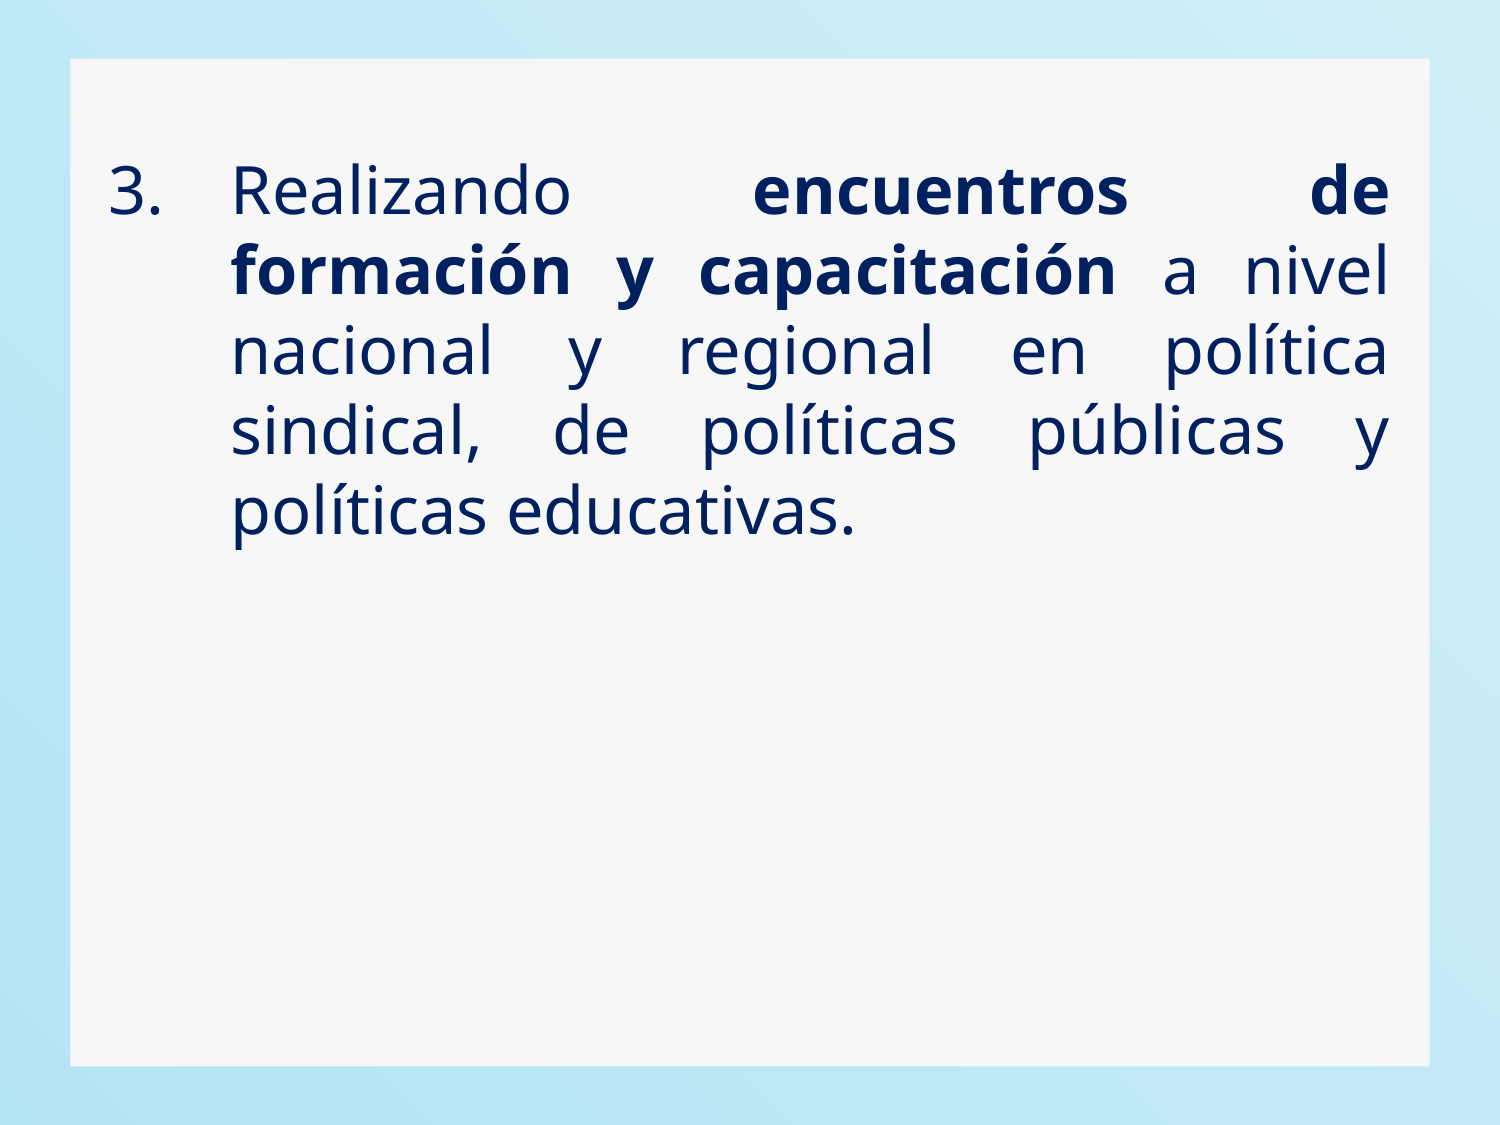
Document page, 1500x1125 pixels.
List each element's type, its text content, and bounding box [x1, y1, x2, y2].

text_box 3. Realizando encuentros de formación y capacitación a nivel nacional y regional en política sindical, de políticas públicas y políticas educativas. [93, 140, 1407, 1032]
text_box [68, 56, 1432, 1068]
text_box [0, 0, 1500, 1125]
